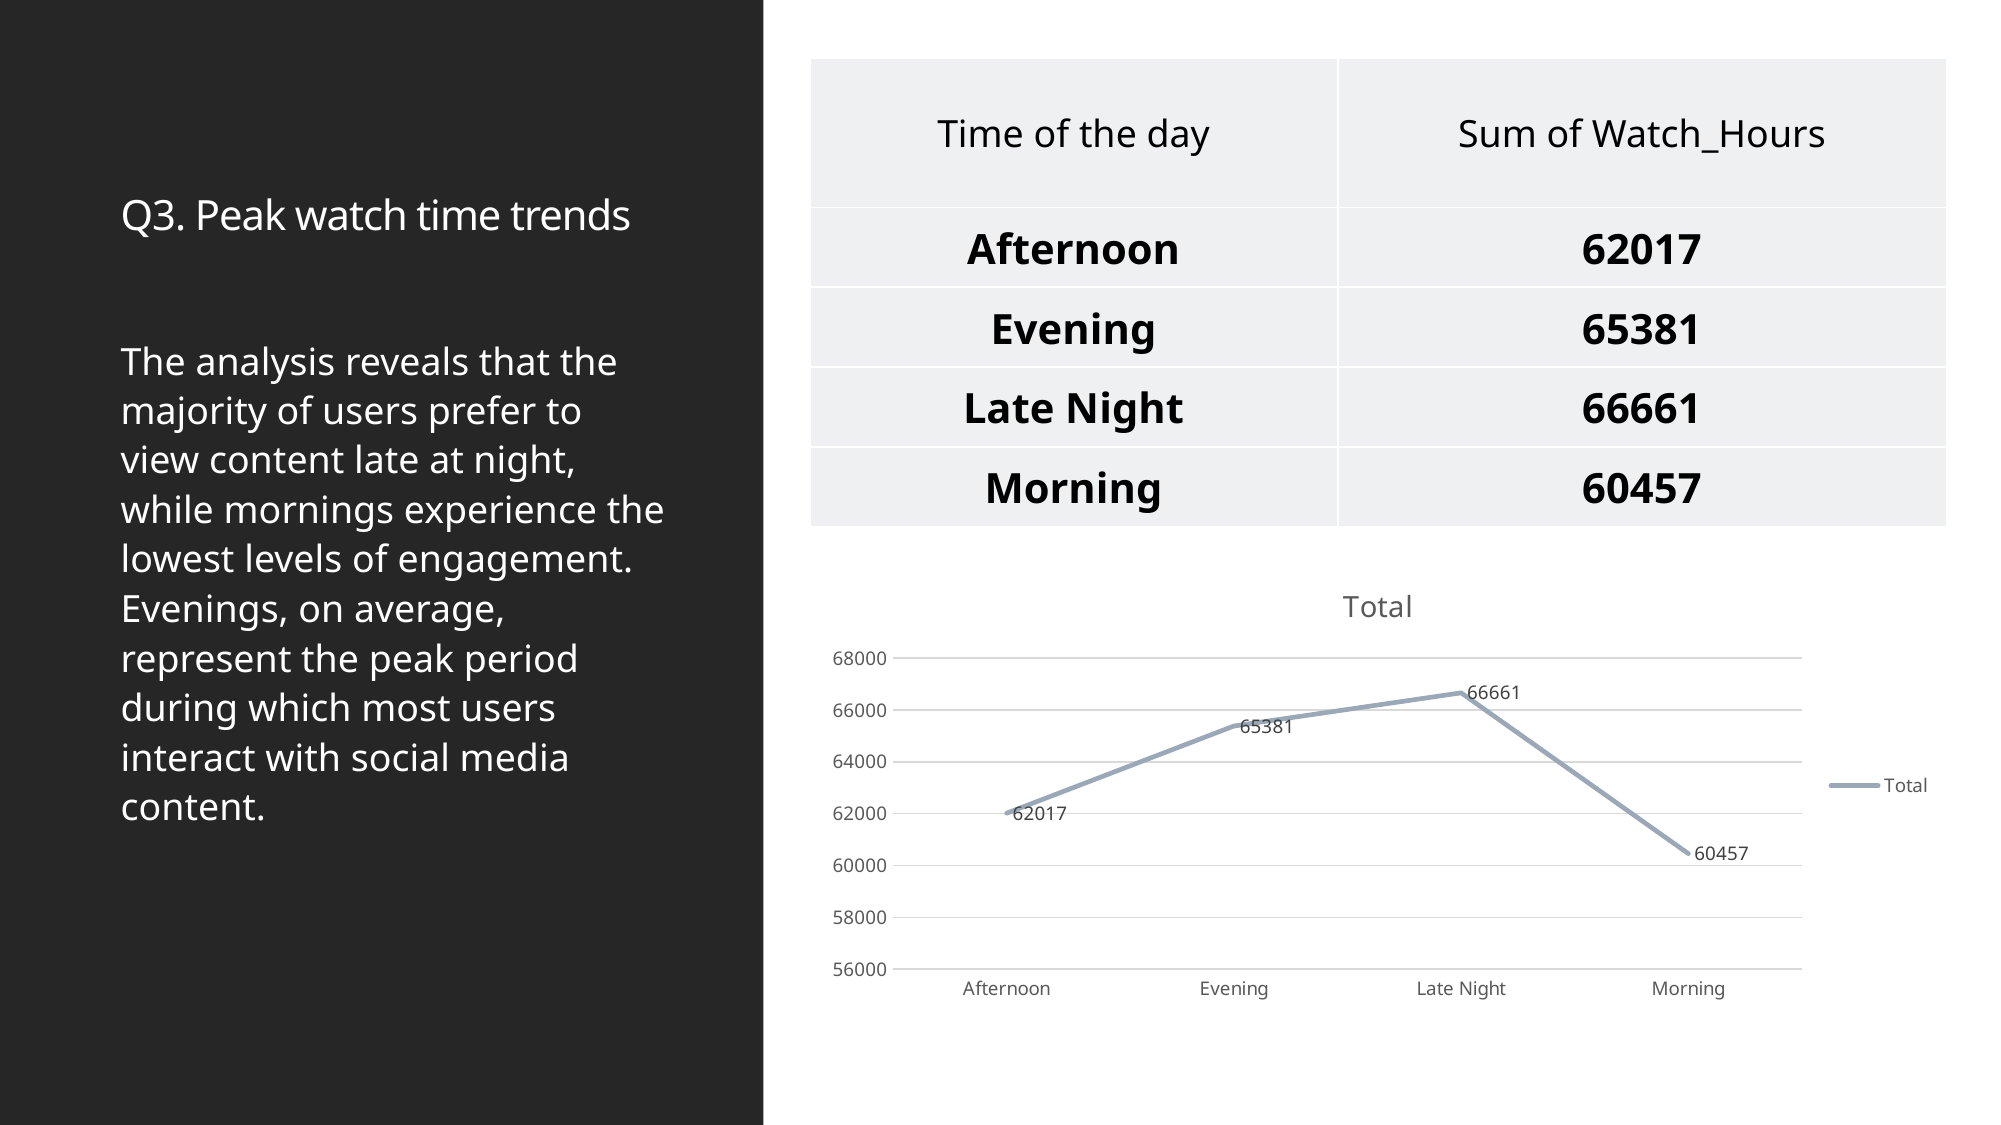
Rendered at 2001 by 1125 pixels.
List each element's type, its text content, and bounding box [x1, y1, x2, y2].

table_cell Late Night [811, 368, 1337, 446]
table_cell 60457 [1339, 448, 1946, 526]
table_cell Afternoon [811, 208, 1337, 286]
table_cell Morning [811, 448, 1337, 526]
table_cell 65381 [1339, 288, 1946, 366]
title Q3. Peak watch time trends [105, 128, 683, 248]
table_header Sum of Watch_Hours [1339, 59, 1946, 207]
chart [809, 560, 1947, 1012]
table_cell 62017 [1339, 208, 1946, 286]
table_header Time of the day [811, 59, 1337, 207]
table_cell 66661 [1339, 368, 1946, 446]
table_cell Evening [811, 288, 1337, 366]
list The analysis reveals that the majority of users prefer to view content late at night, while mornings experience the lowest levels of engagement. Evenings, on average, represent the peak period during which most users interact with social media content. [105, 325, 683, 1002]
